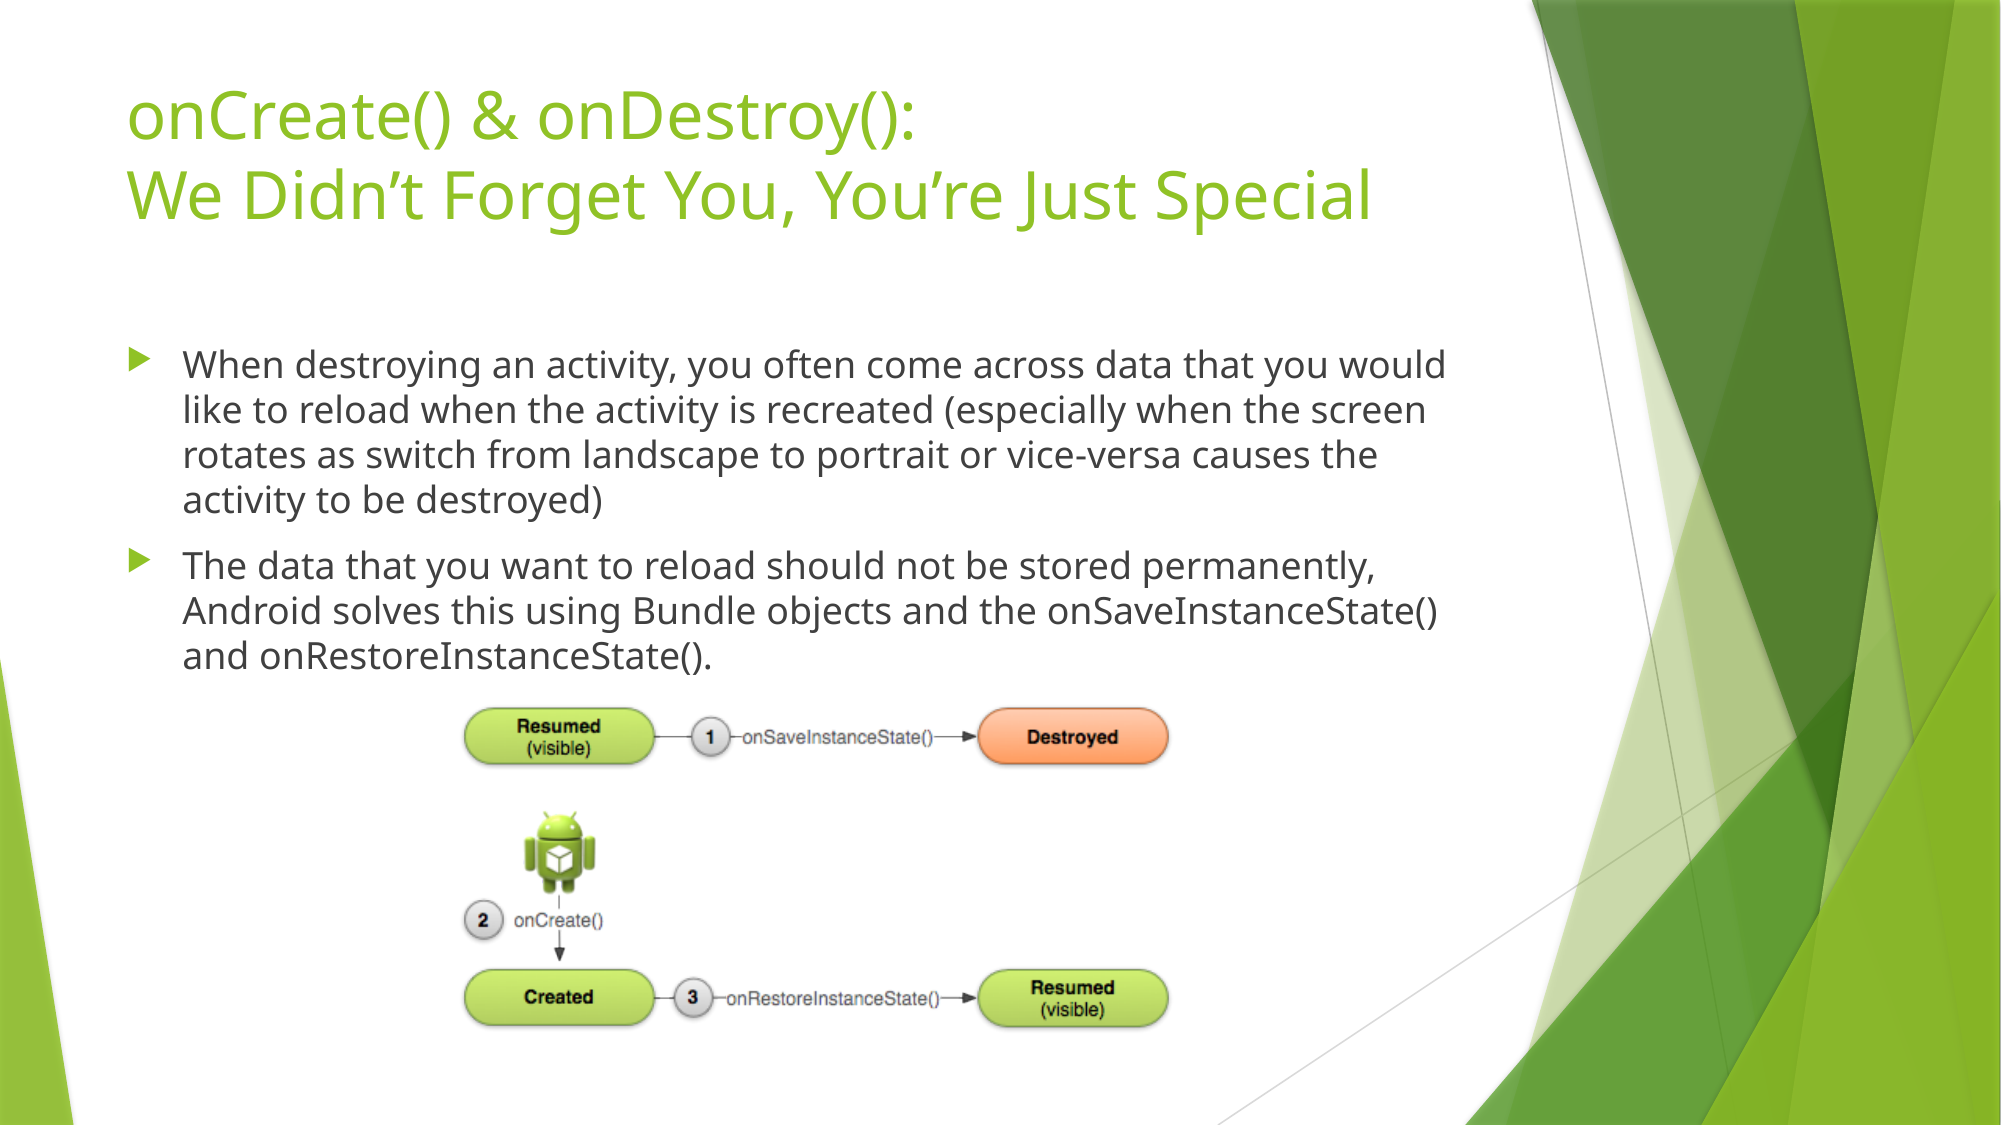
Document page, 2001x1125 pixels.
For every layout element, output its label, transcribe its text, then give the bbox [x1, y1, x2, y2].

title onCreate() & onDestroy(): We Didn’t Forget You, You’re Just Special [111, 65, 1522, 283]
list When destroying an activity, you often come across data that you would like to reload when the activity is recreated (especially when the screen rotates as switch from landscape to portrait or vice-versa causes the activity to be destroyed) The data that you want to reload should not be stored permanently, Android solves this using Bundle objects and the onSaveInstanceState() and onRestoreInstanceState(). [111, 333, 1522, 970]
picture [449, 693, 1184, 1044]
